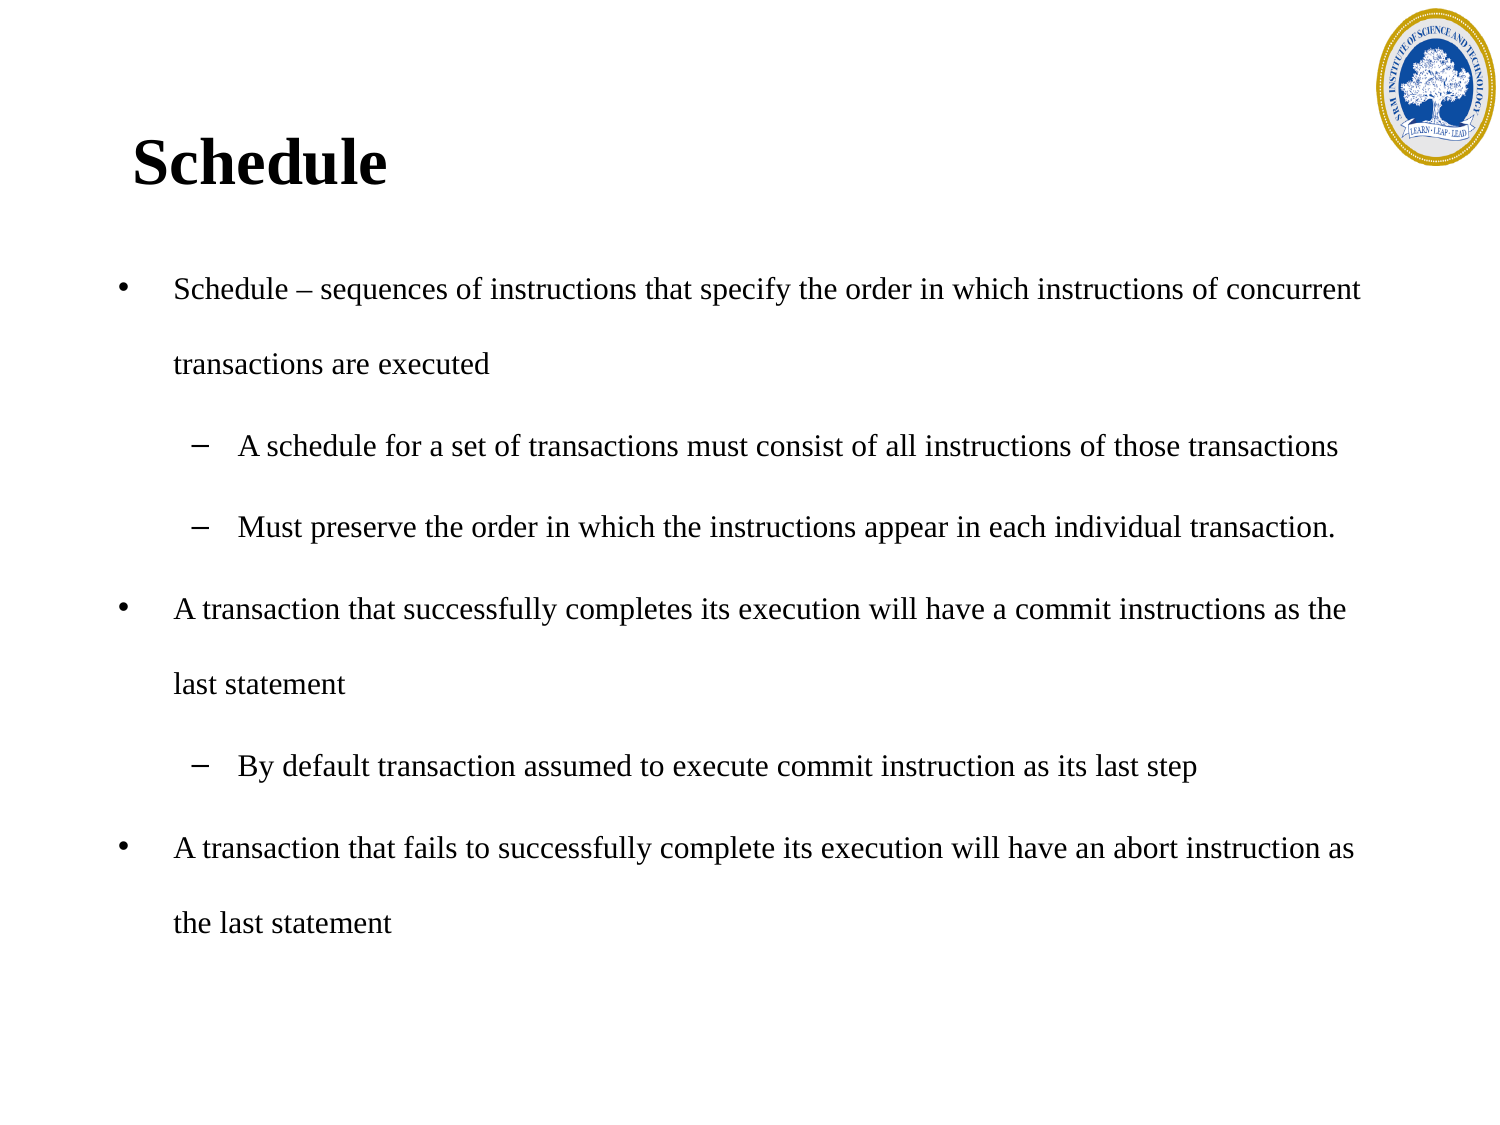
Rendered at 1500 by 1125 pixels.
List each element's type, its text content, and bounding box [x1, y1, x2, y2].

list Schedule – sequences of instructions that specify the order in which instructions of concurrent transactions are executed A schedule for a set of transactions must consist of all instructions of those transactions Must preserve the order in which the instructions appear in each individual transaction. A transaction that successfully completes its execution will have a commit instructions as the last statement By default transaction assumed to execute commit instruction as its last step A transaction that fails to successfully complete its execution will have an abort instruction as the last statement [103, 222, 1397, 1066]
picture [1376, 8, 1496, 166]
text_box Schedule [118, 110, 1345, 206]
